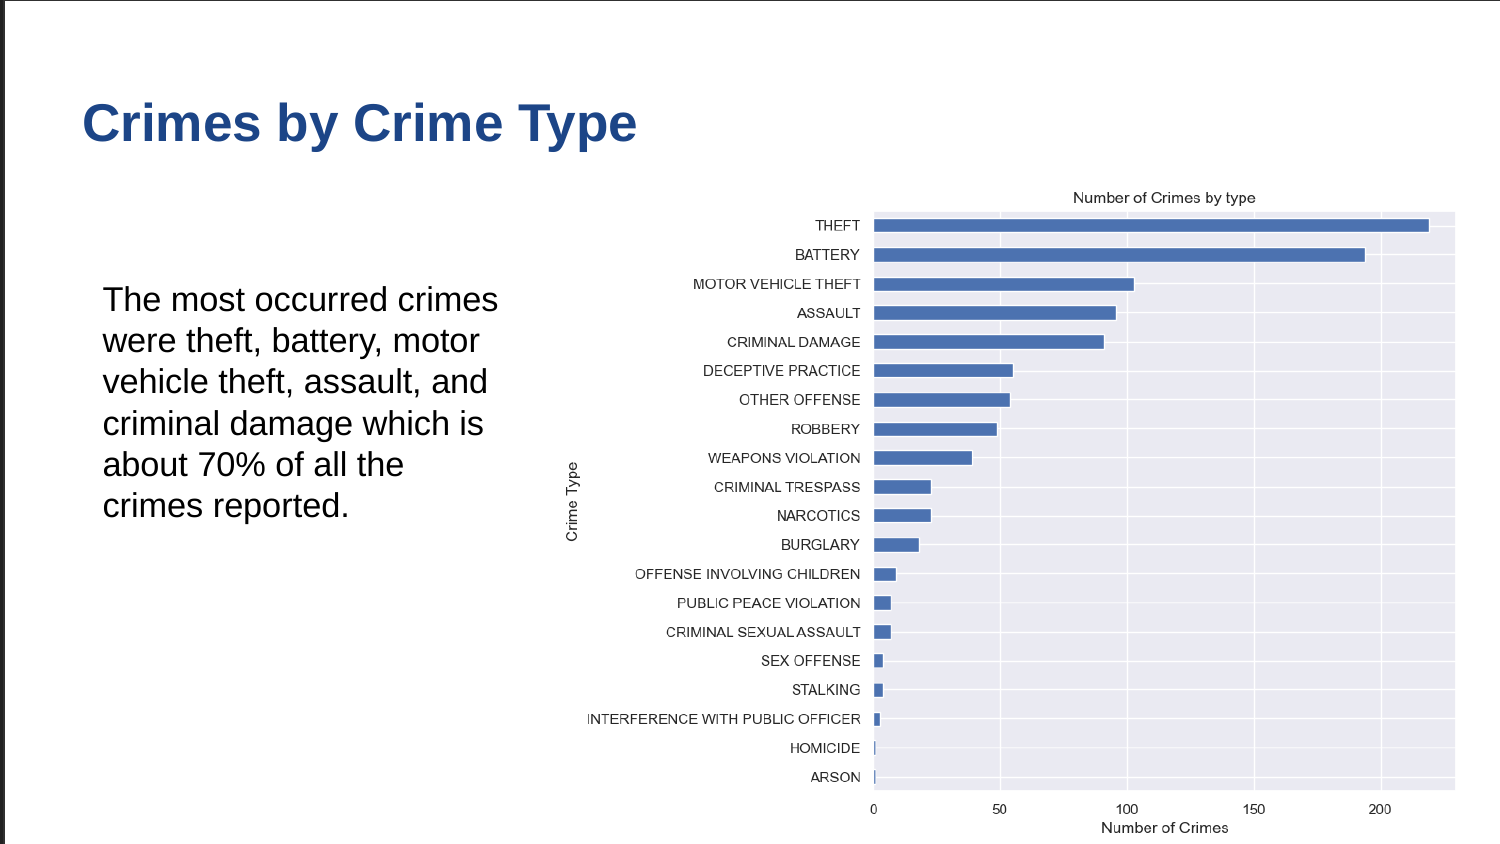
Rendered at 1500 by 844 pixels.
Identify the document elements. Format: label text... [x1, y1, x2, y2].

title Crimes by Crime Type [67, 72, 1465, 167]
text_box The most occurred crimes were theft, battery, motor vehicle theft, assault, and criminal damage which is about 70% of all the crimes reported. [87, 261, 520, 540]
text_box [3, 0, 1500, 844]
picture [556, 181, 1466, 844]
